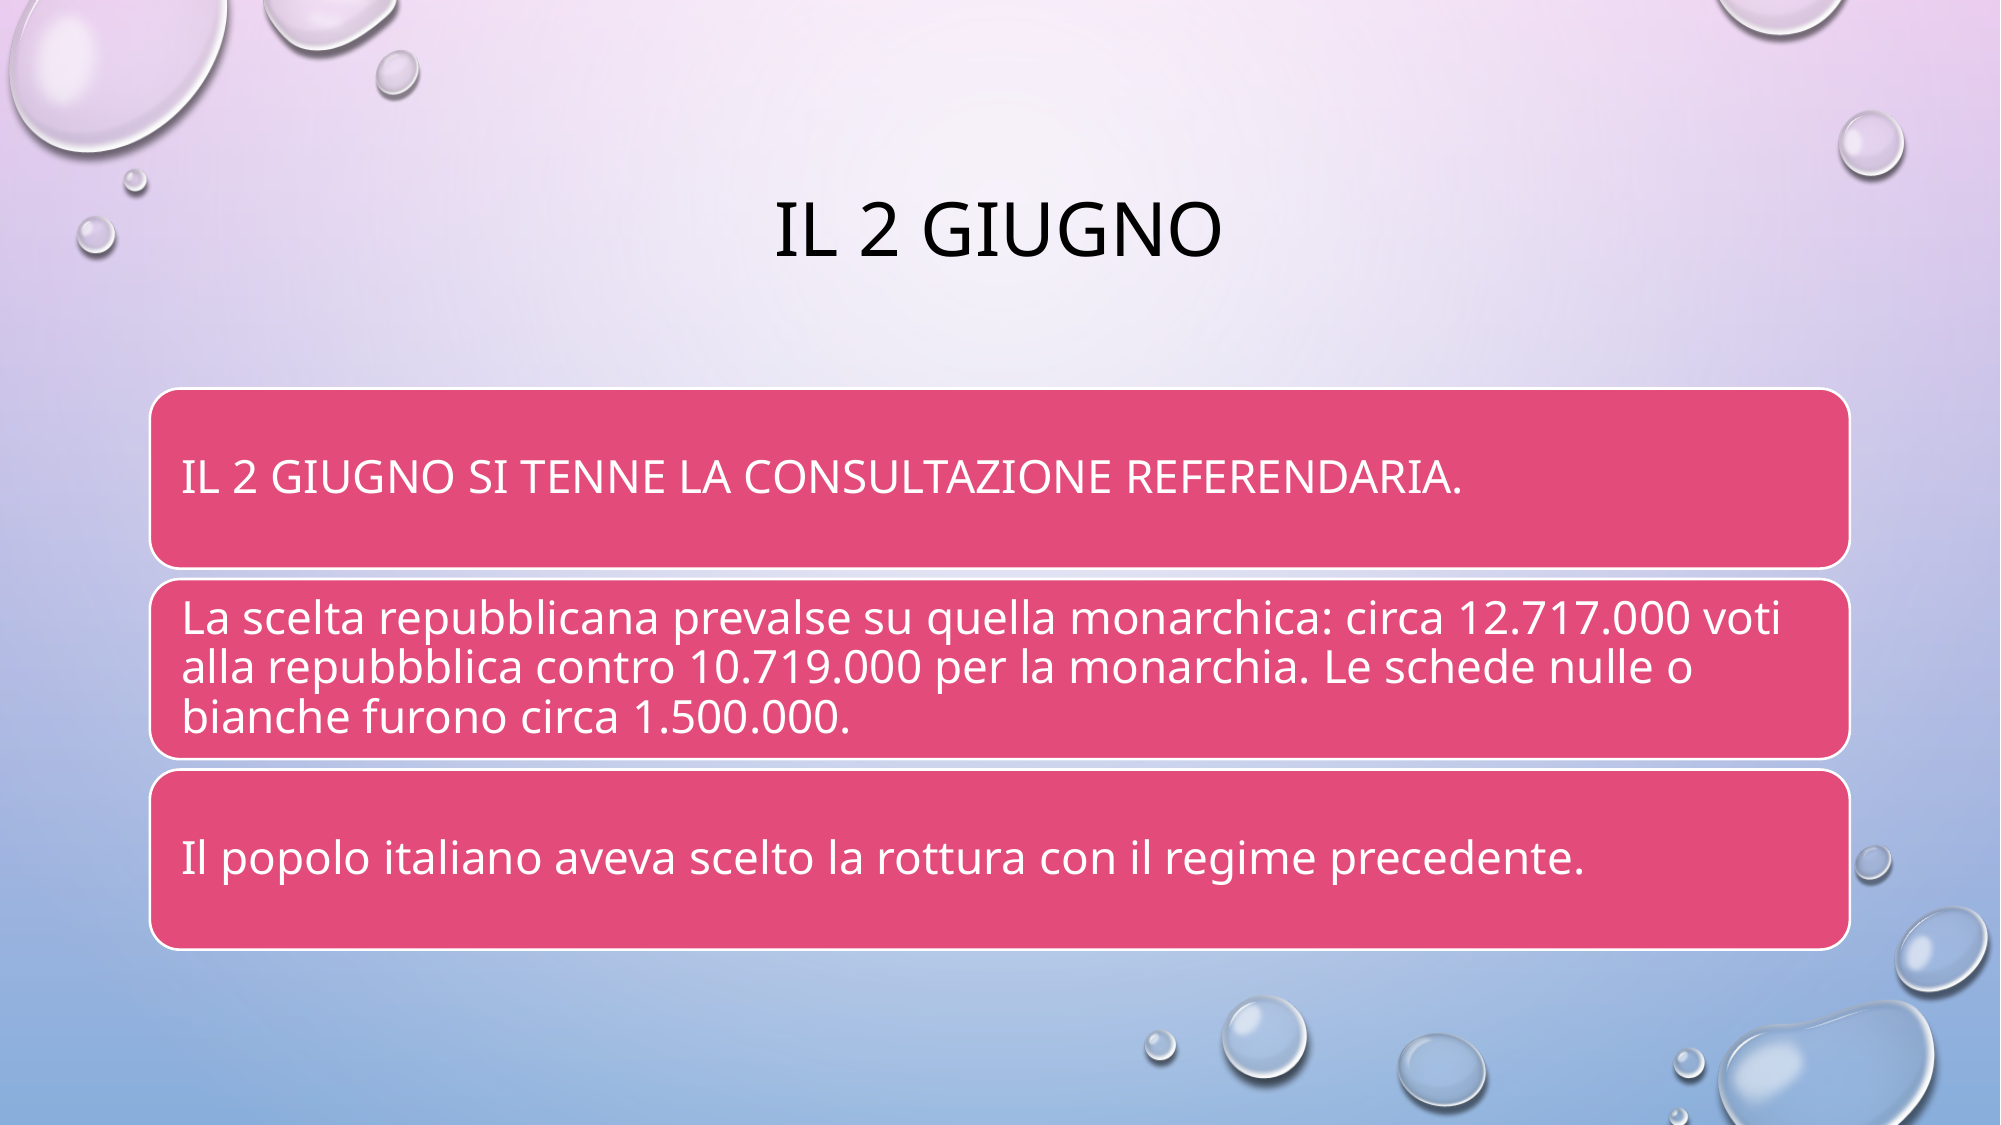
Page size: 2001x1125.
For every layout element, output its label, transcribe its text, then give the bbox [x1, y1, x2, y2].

title IL 2 GIUGNO [149, 101, 1851, 364]
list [149, 388, 1851, 951]
picture [0, 0, 2000, 1125]
